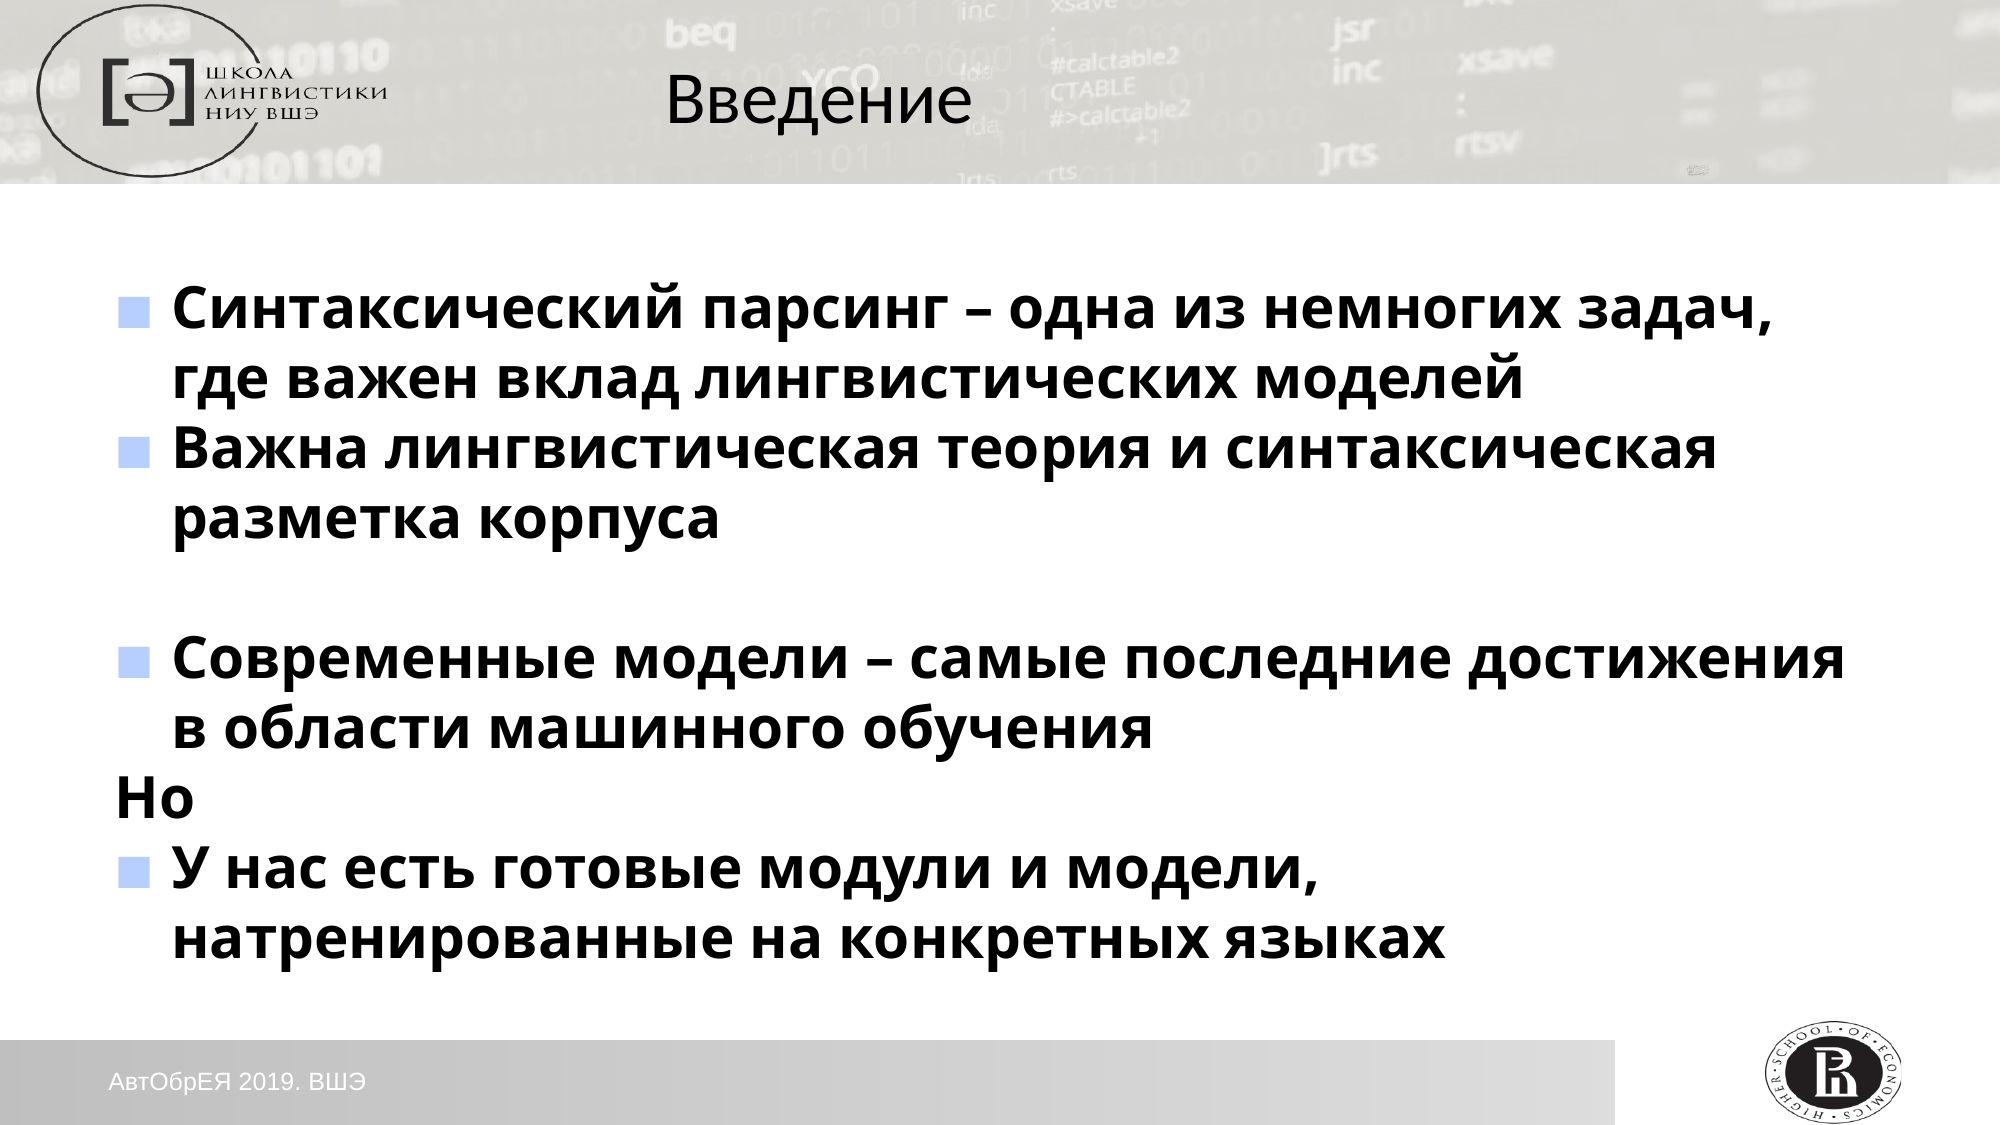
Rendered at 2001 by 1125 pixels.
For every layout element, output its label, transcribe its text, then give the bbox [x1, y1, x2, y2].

picture [31, 0, 387, 181]
picture [1765, 1021, 1902, 1025]
title Введение [650, 0, 2000, 188]
footer АвтОбрЕЯ 2019. ВШЭ [0, 1025, 475, 1104]
slide_number 2 [1650, 1025, 2000, 1104]
picture [1765, 1104, 1902, 1125]
list Синтаксический парсинг – одна из немногих задач, где важен вклад лингвистических моделей Важна лингвистическая теория и синтаксическая разметка корпуса Современные модели – самые последние достижения в области машинного обучения Но У нас есть готовые модули и модели, натренированные на конкретных языках [99, 262, 1900, 1005]
